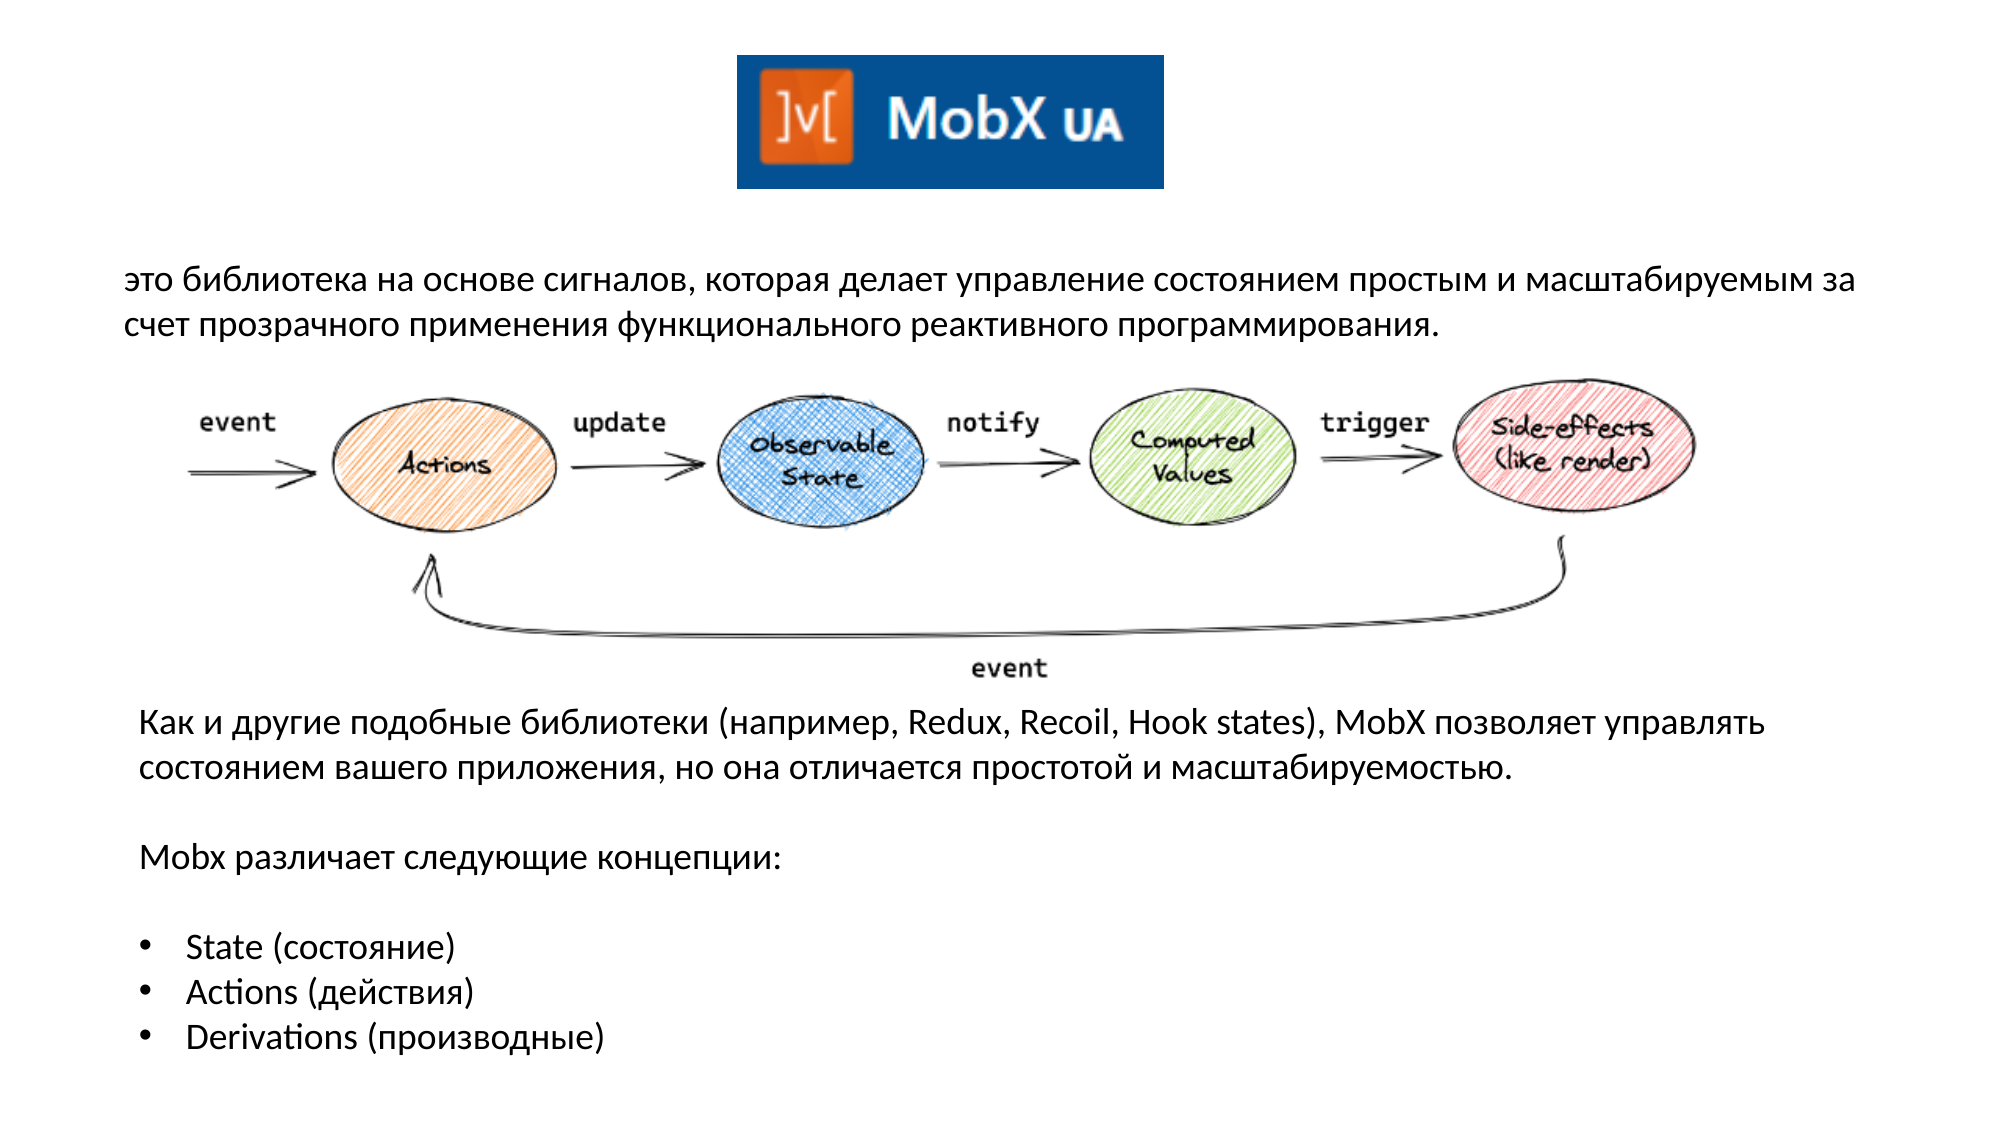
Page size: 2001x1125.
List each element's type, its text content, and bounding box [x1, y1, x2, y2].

text_box Как и другие подобные библиотеки (например, Redux, Recoil, Hook states), MobX позволяет управлять состоянием вашего приложения, но она отличается простотой и масштабируемостью. Mobx различает следующие концепции: State (состояние) Actions (действия) Derivations (производные) [124, 689, 1876, 1064]
picture [737, 55, 1164, 190]
text_box это библиотека на основе сигналов, которая делает управление состоянием простым и масштабируемым за счет прозрачного применения функционального реактивного программирования. [108, 247, 1876, 352]
picture [177, 352, 1725, 706]
